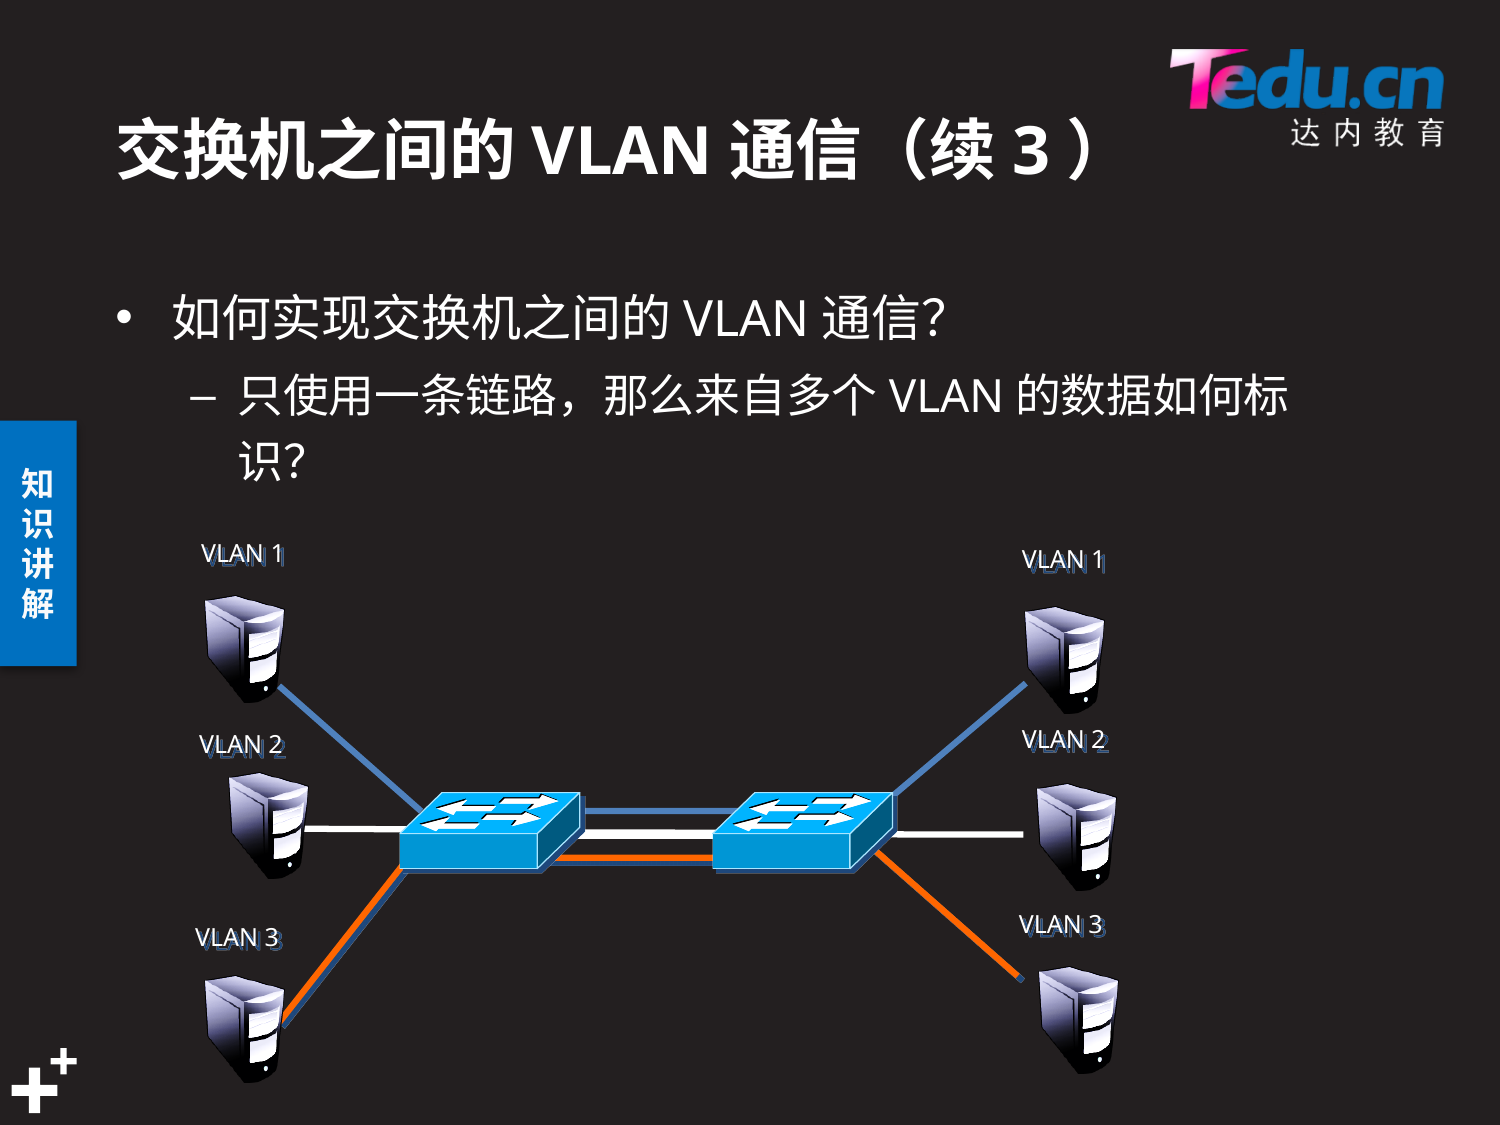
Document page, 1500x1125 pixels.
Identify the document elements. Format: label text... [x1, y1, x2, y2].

picture [796, 813, 852, 825]
text_box VLAN 2 [1007, 716, 1143, 761]
title 交换机之间的VLAN通信（续3） [100, 89, 1211, 207]
text_box VLAN 1 [1007, 536, 1143, 582]
picture [735, 818, 790, 830]
picture [422, 818, 478, 830]
picture [1026, 783, 1126, 891]
picture [218, 771, 318, 880]
text_box VLAN 1 [186, 529, 322, 575]
picture [501, 795, 555, 809]
picture [712, 792, 852, 834]
picture [194, 975, 295, 1083]
text_box VLAN 2 [184, 721, 320, 766]
picture [1014, 606, 1114, 714]
picture [399, 792, 582, 871]
picture [194, 595, 295, 703]
picture [399, 792, 539, 834]
picture [814, 795, 868, 809]
picture [483, 813, 539, 825]
picture [439, 801, 493, 814]
text_box VLAN 3 [180, 913, 316, 959]
list 如何实现交换机之间的VLAN通信？ 只使用一条链路，那么来自多个VLAN的数据如何标识？ [100, 267, 1349, 433]
picture [1157, 35, 1459, 162]
picture [1028, 966, 1129, 1074]
picture [712, 792, 895, 871]
picture [752, 801, 806, 814]
text_box VLAN 3 [1004, 900, 1140, 946]
